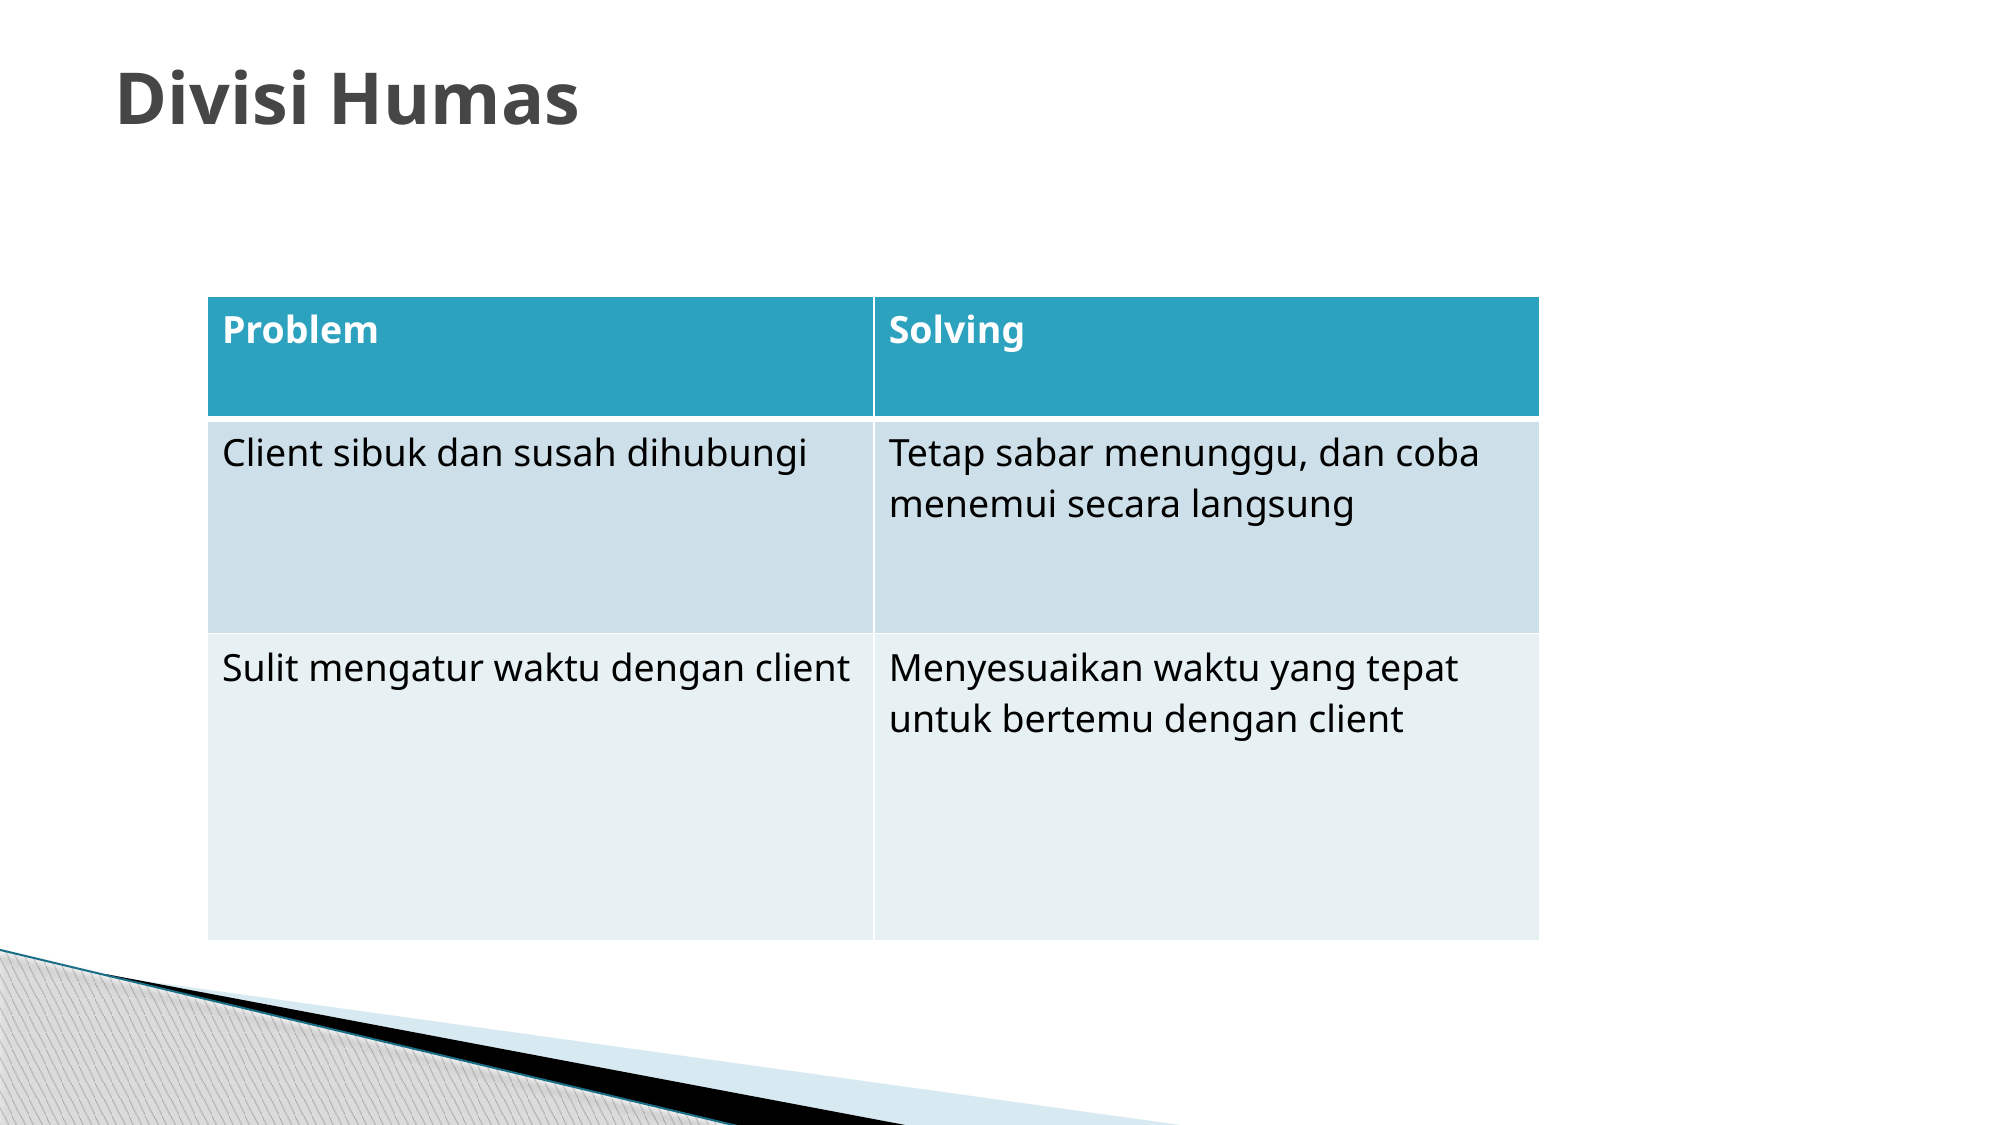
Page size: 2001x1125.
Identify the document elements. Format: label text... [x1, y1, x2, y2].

table_header Problem [208, 297, 873, 416]
table_header Solving [875, 297, 1539, 416]
table_cell Client sibuk dan susah dihubungi [208, 422, 873, 633]
table_cell Sulit mengatur waktu dengan client [208, 634, 873, 940]
table_cell Menyesuaikan waktu yang tepat untuk bertemu dengan client [875, 634, 1539, 940]
title Divisi Humas [99, 45, 1900, 233]
table_cell Tetap sabar menunggu, dan coba menemui secara langsung [875, 422, 1539, 633]
